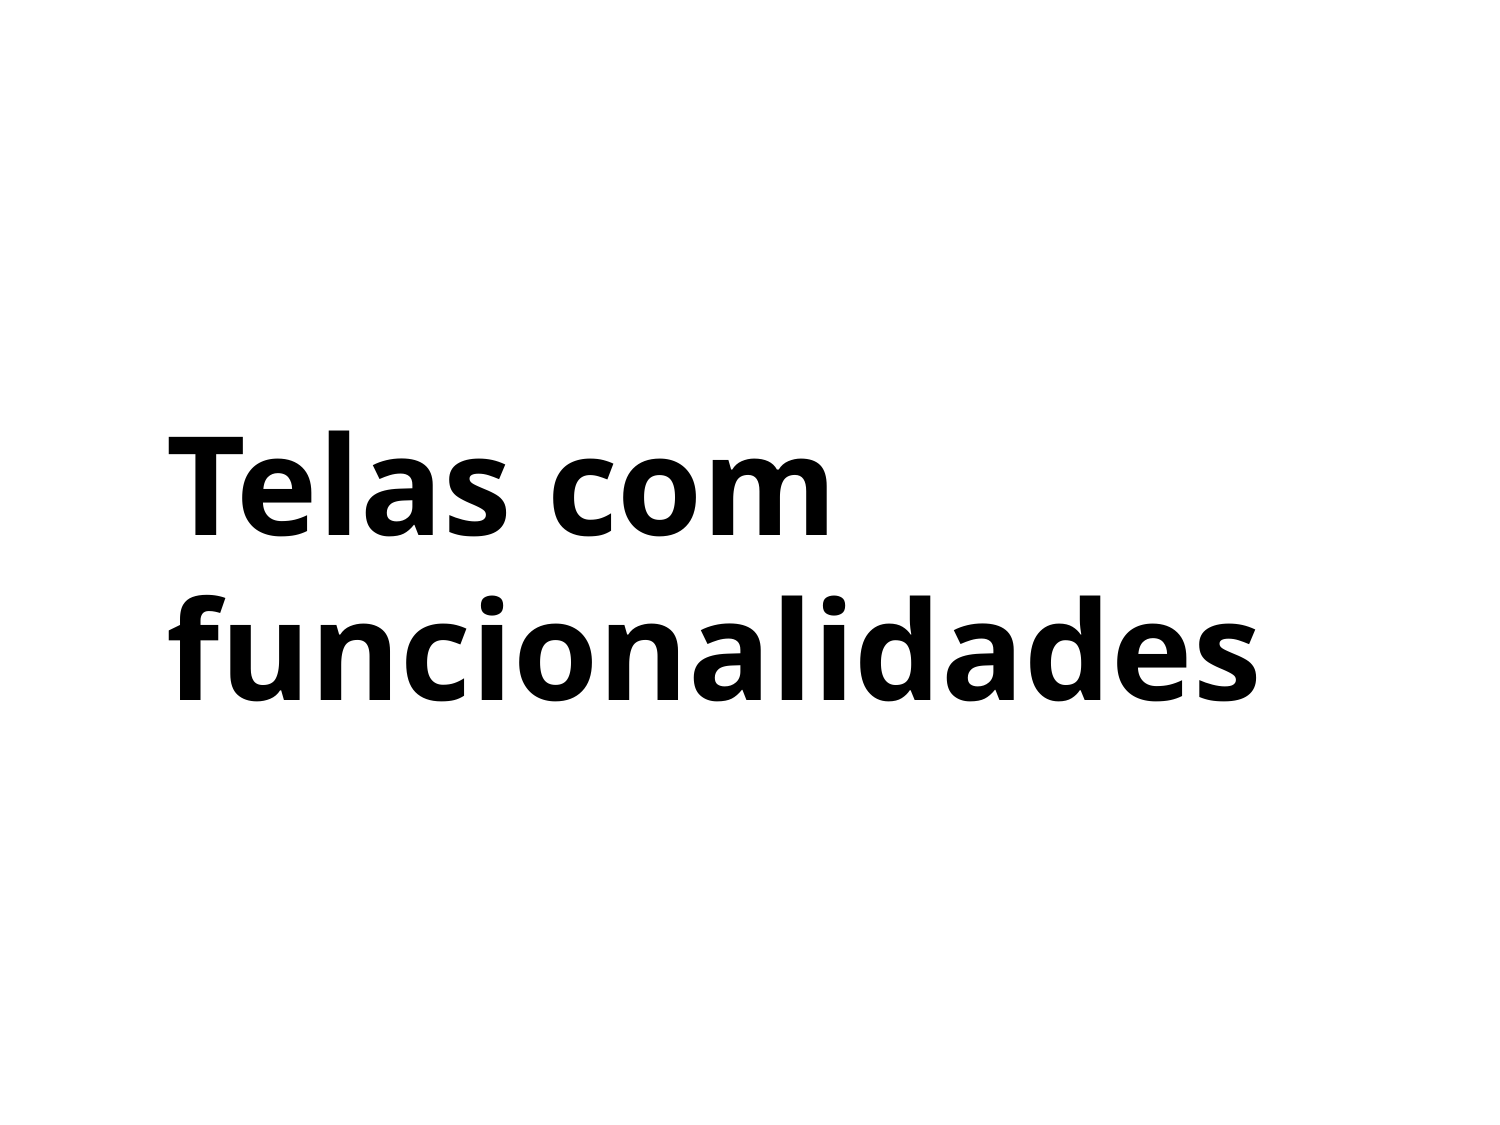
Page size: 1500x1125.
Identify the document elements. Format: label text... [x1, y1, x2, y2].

text_box Telas com funcionalidades [159, 390, 1465, 900]
